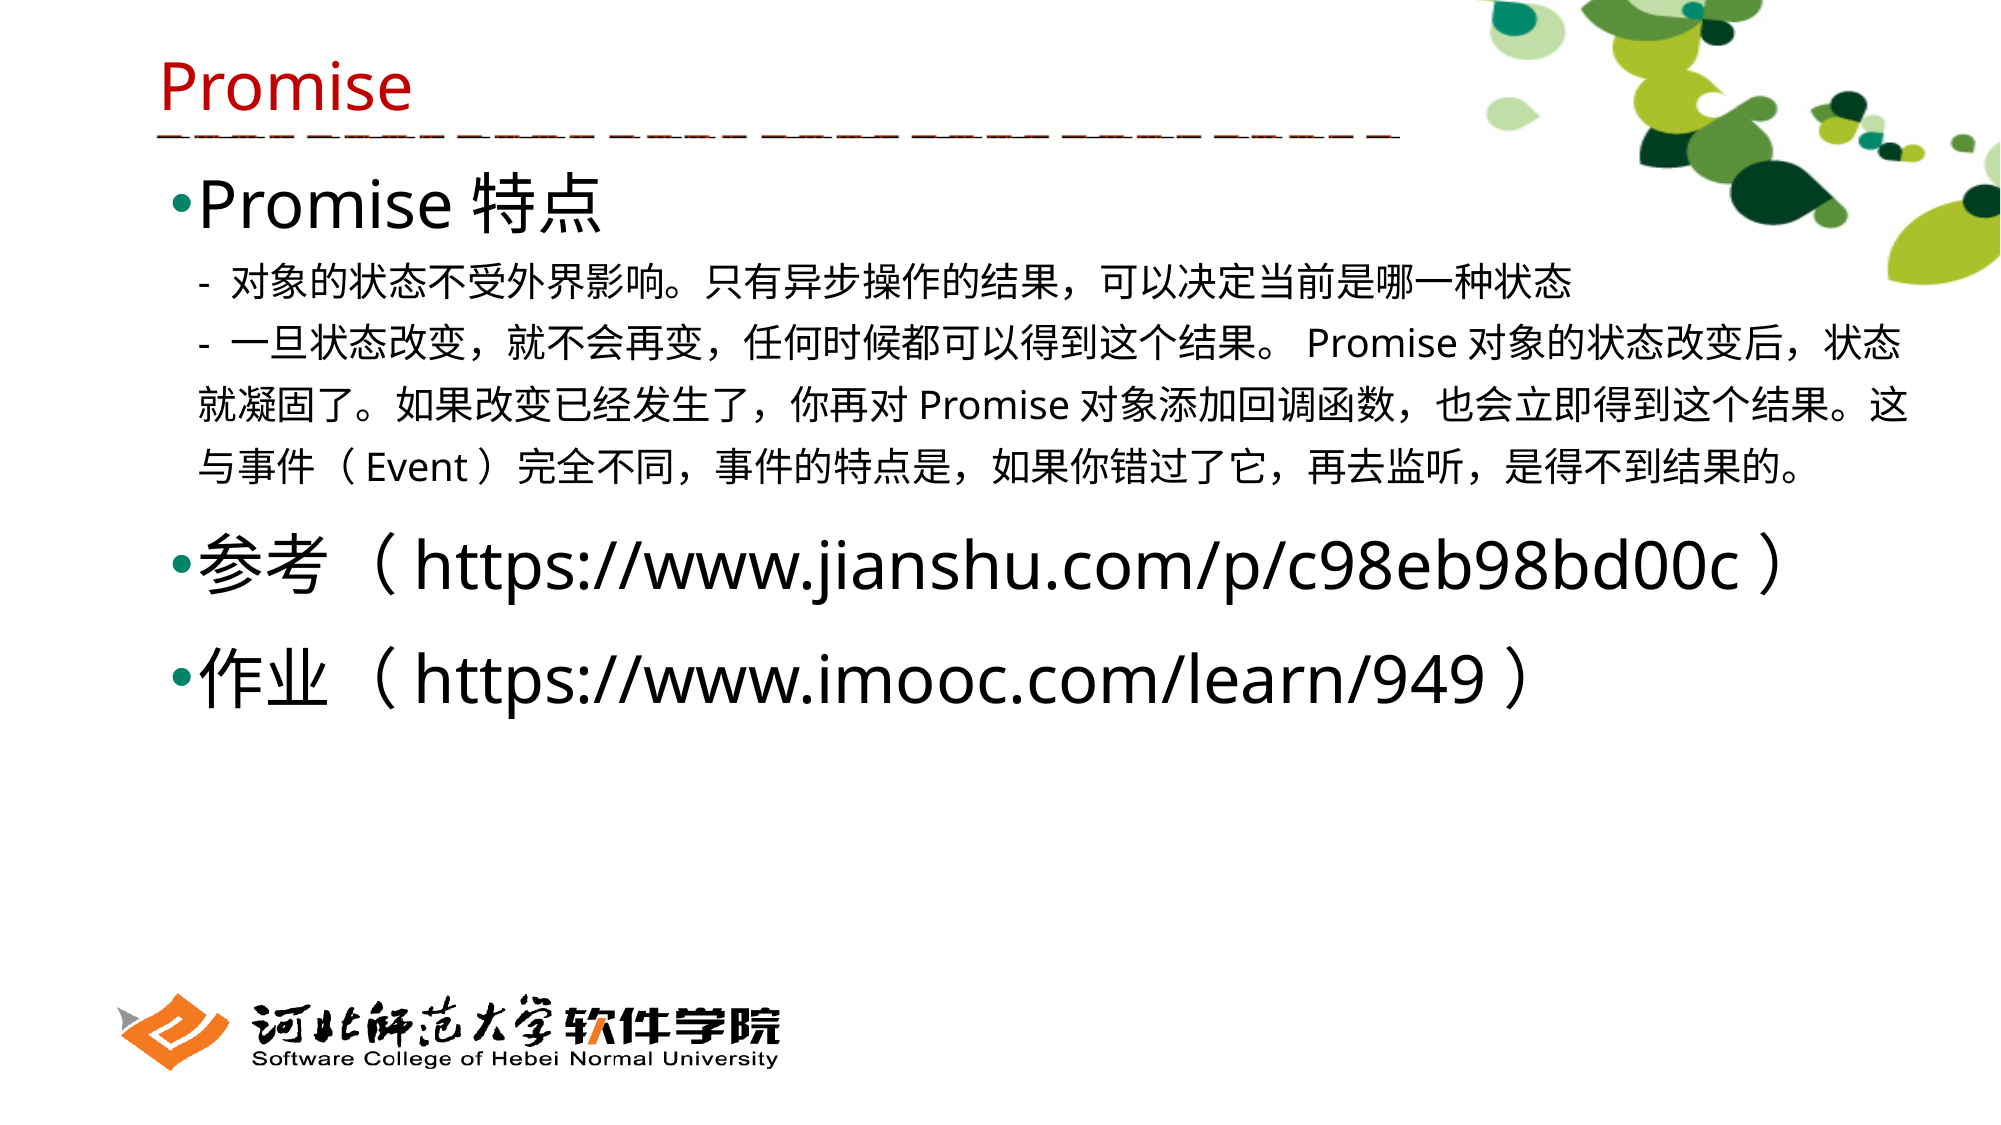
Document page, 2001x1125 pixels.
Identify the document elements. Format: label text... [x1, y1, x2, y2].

list Promise特点 - 对象的状态不受外界影响。只有异步操作的结果，可以决定当前是哪一种状态 - 一旦状态改变，就不会再变，任何时候都可以得到这个结果。Promise对象的状态改变后，状态就凝固了。如果改变已经发生了，你再对Promise对象添加回调函数，也会立即得到这个结果。这与事件（Event）完全不同，事件的特点是，如果你错过了它，再去监听，是得不到结果的。 参考（https://www.jianshu.com/p/c98eb98bd00c） 作业（https://www.imooc.com/learn/949） [155, 130, 1955, 970]
list Promise [143, 36, 1525, 117]
picture [0, 0, 2001, 1125]
